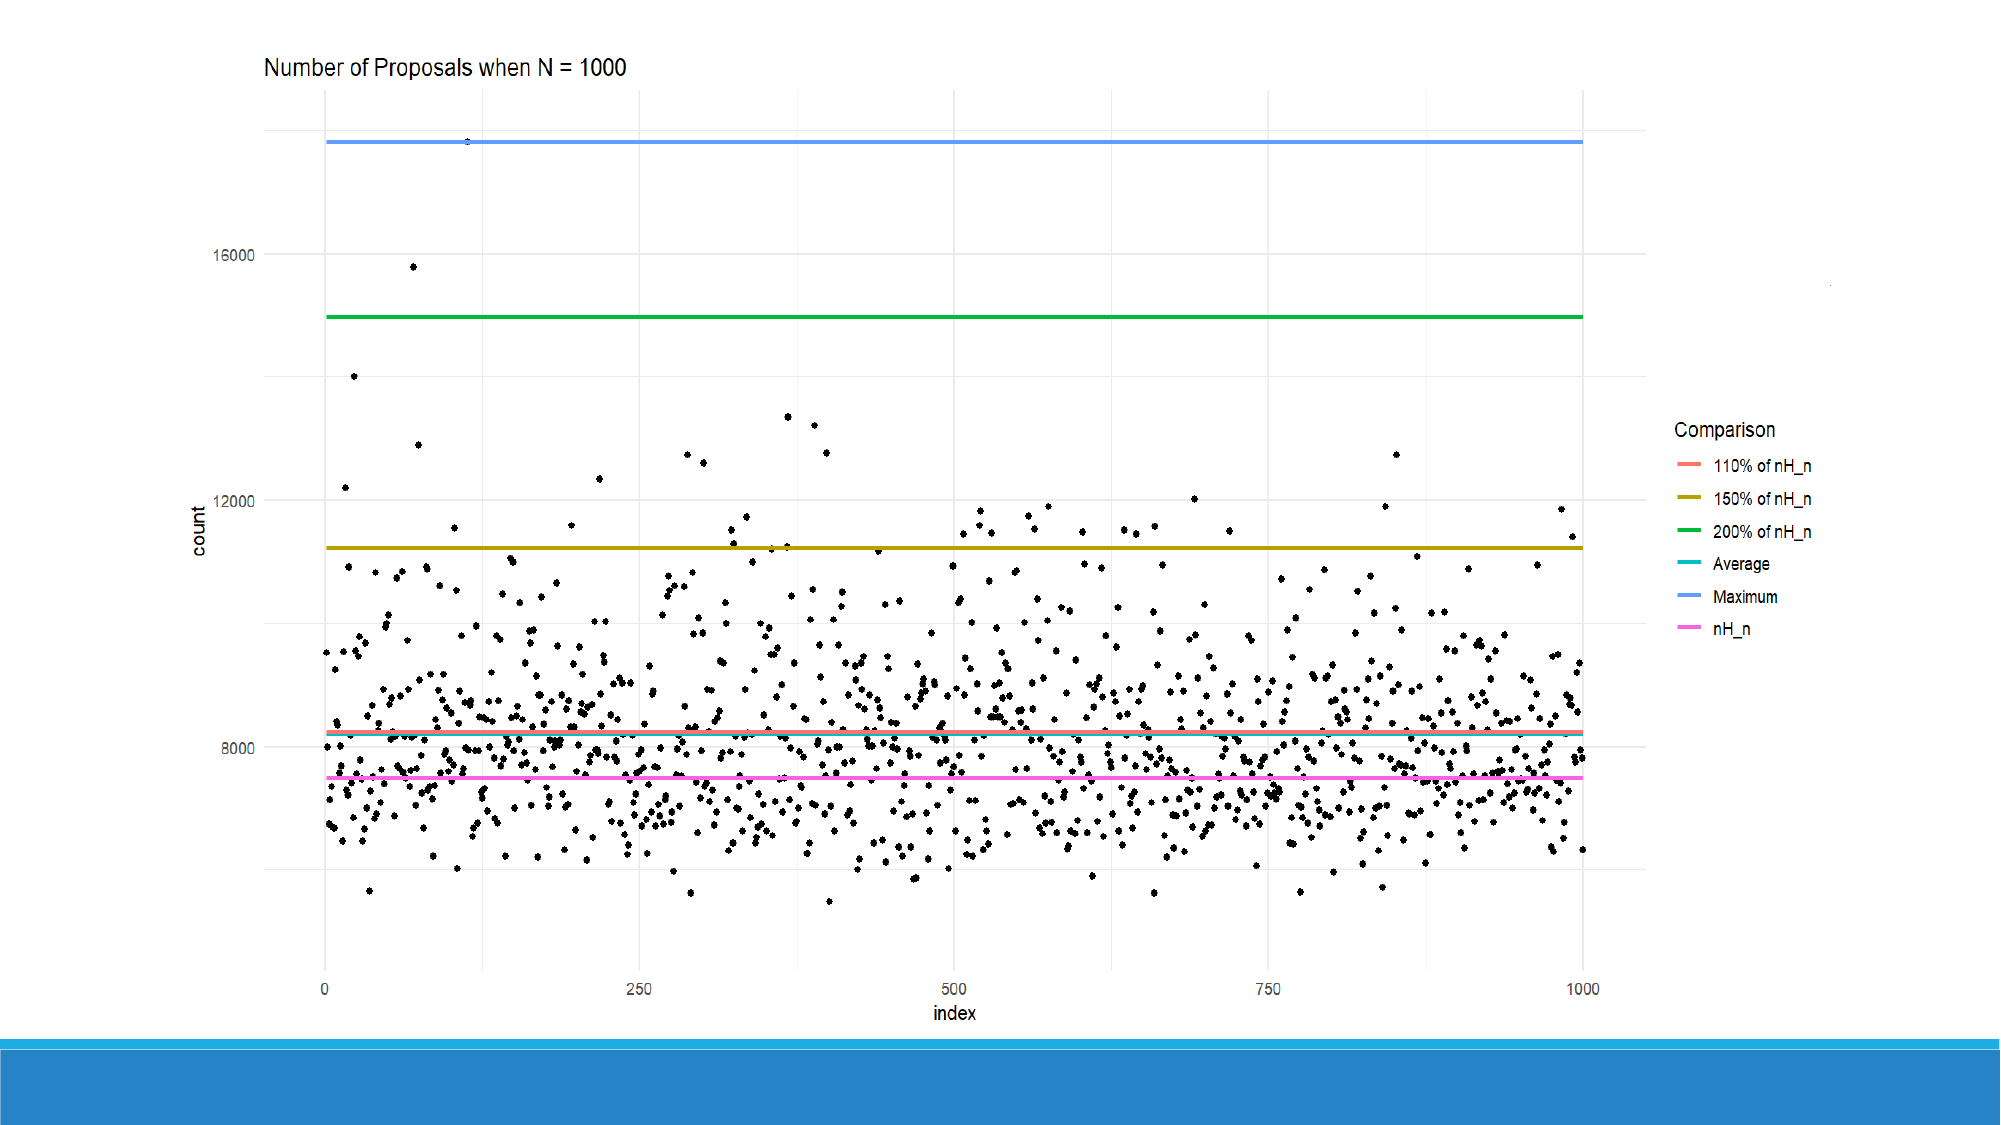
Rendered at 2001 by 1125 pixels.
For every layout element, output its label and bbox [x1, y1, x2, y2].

list [179, 46, 1831, 1033]
